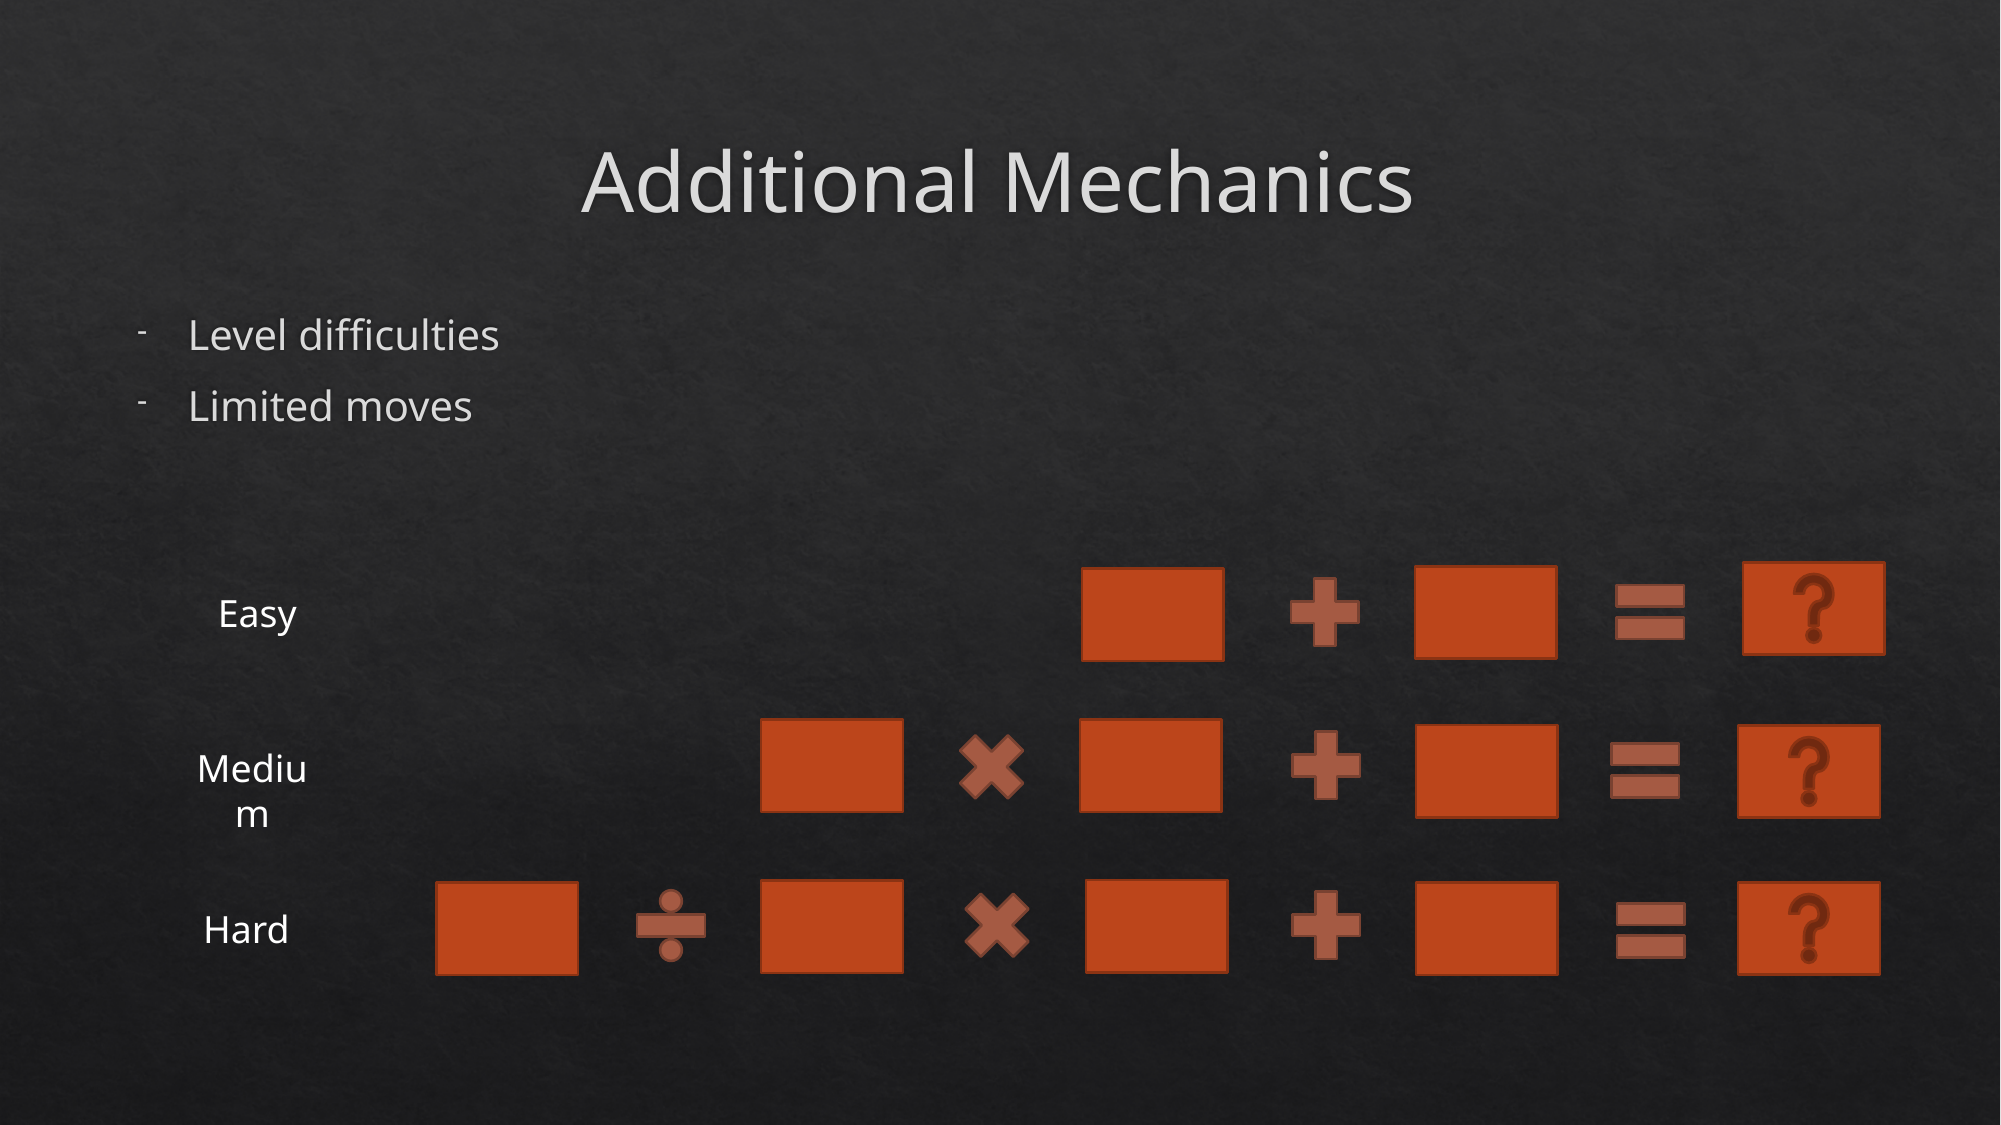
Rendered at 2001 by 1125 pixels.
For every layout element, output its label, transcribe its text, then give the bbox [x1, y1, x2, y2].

text_box [1291, 730, 1361, 800]
title Additional Mechanics [149, 99, 1849, 260]
text_box [1610, 774, 1680, 799]
text_box [636, 888, 706, 963]
list Level difficulties Limited moves [116, 301, 903, 541]
text_box [760, 879, 904, 974]
text_box [1290, 577, 1360, 647]
text_box [1737, 724, 1881, 819]
text_box [1610, 742, 1680, 766]
text_box [1414, 565, 1558, 660]
text_box [1081, 567, 1225, 662]
text_box Easy [173, 582, 342, 643]
text_box [760, 718, 904, 813]
text_box [1742, 561, 1886, 656]
text_box [964, 892, 1030, 958]
text_box [1085, 879, 1229, 974]
text_box [435, 881, 579, 976]
text_box [1737, 881, 1881, 976]
text_box [959, 734, 1024, 800]
text_box [1291, 890, 1361, 960]
text_box [1616, 934, 1686, 959]
text_box Hard [162, 898, 331, 959]
text_box Medium [167, 737, 337, 843]
text_box [1615, 584, 1685, 608]
text_box [1079, 718, 1223, 813]
text_box [1415, 881, 1559, 976]
text_box [1615, 616, 1685, 640]
text_box [1616, 902, 1686, 926]
text_box [1415, 724, 1559, 819]
